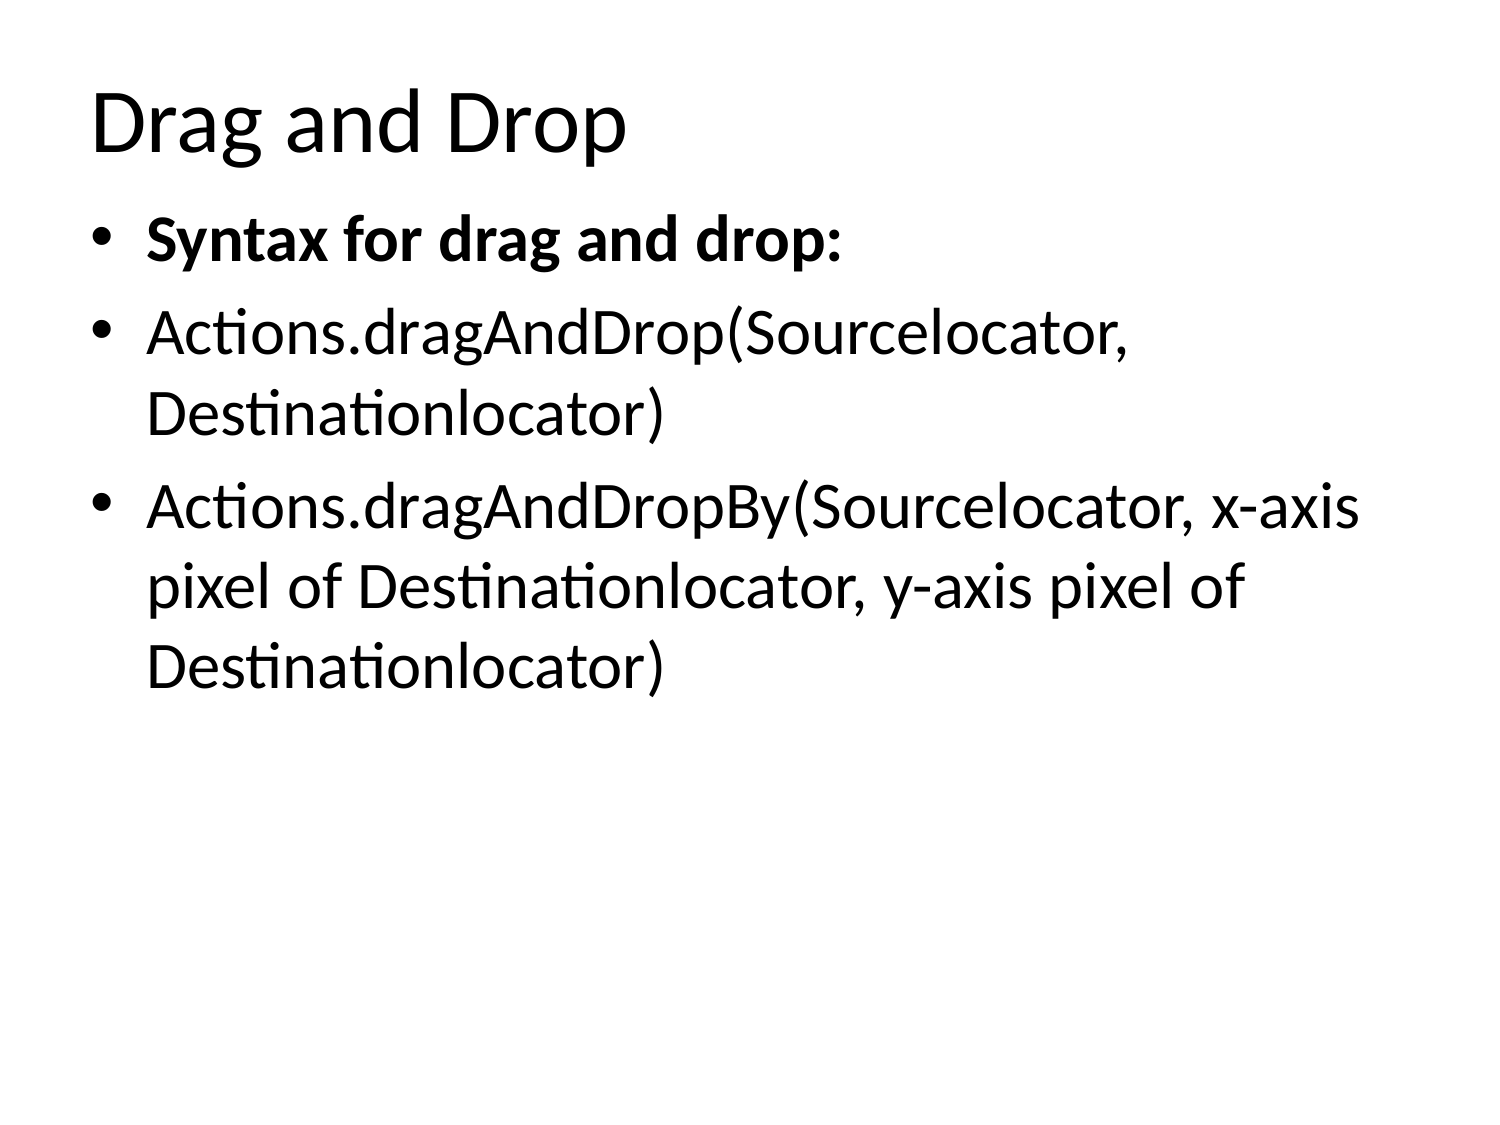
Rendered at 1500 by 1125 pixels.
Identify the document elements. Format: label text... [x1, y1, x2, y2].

list Syntax for drag and drop: Actions.dragAndDrop(Sourcelocator, Destinationlocator) Actions.dragAndDropBy(Sourcelocator, x-axis pixel of Destinationlocator, y-axis pixel of Destinationlocator) [75, 187, 1425, 1050]
title Drag and Drop [75, 45, 1425, 187]
